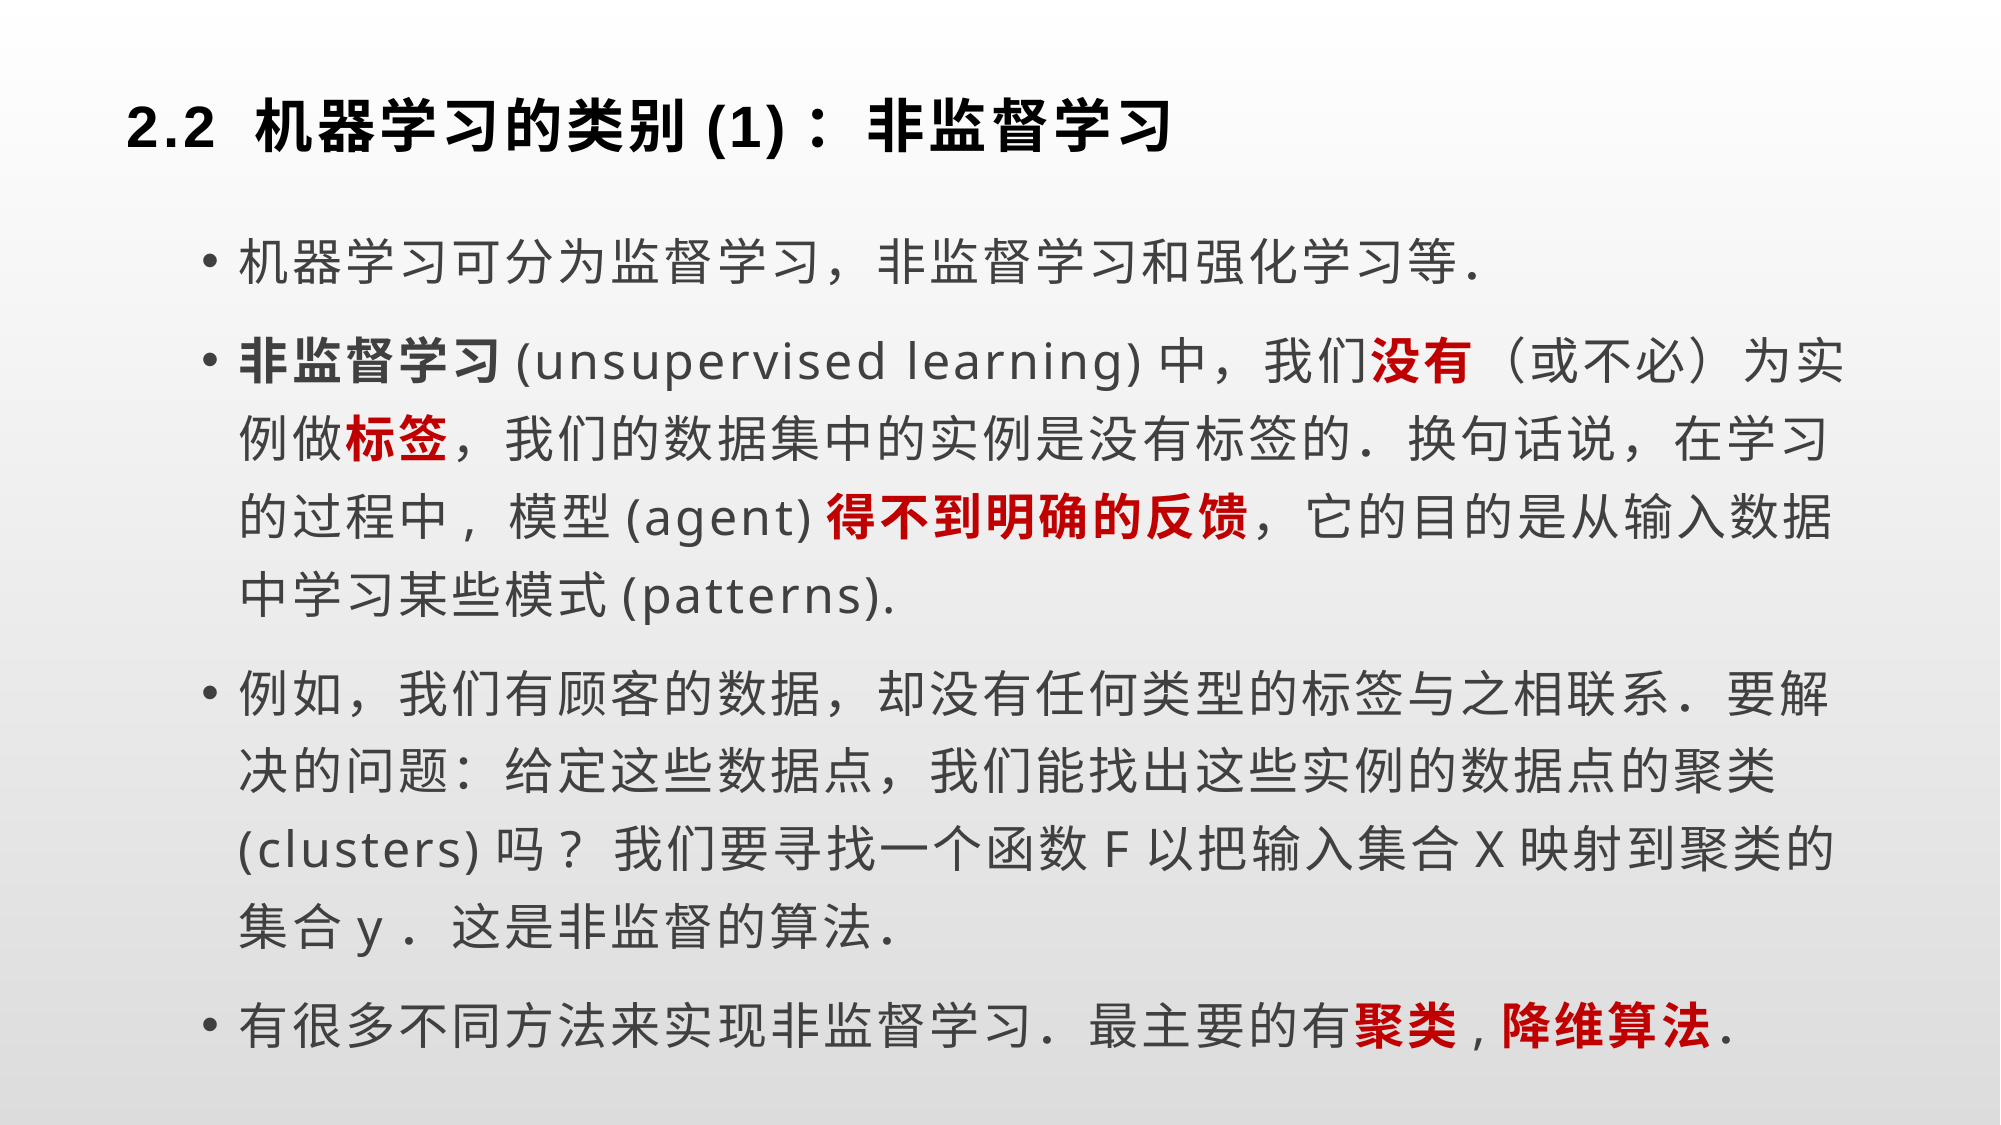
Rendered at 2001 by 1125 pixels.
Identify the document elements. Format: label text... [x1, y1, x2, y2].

title 2.2 机器学习的类别(1)：非监督学习 [109, 70, 1891, 178]
list 机器学习可分为监督学习，非监督学习和强化学习等． 非监督学习(unsupervised learning)中，我们没有（或不必）为实例做标签，我们的数据集中的实例是没有标签的．换句话说，在学习的过程中, 模型(agent)得不到明确的反馈，它的目的是从输入数据中学习某些模式(patterns). 例如，我们有顾客的数据，却没有任何类型的标签与之相联系．要解决的问题：给定这些数据点，我们能找出这些实例的数据点的聚类(clusters)吗? 我们要寻找一个函数F以把输入集合X映射到聚类的集合y．这是非监督的算法． 有很多不同方法来实现非监督学习．最主要的有聚类,降维算法． [109, 212, 1891, 1040]
